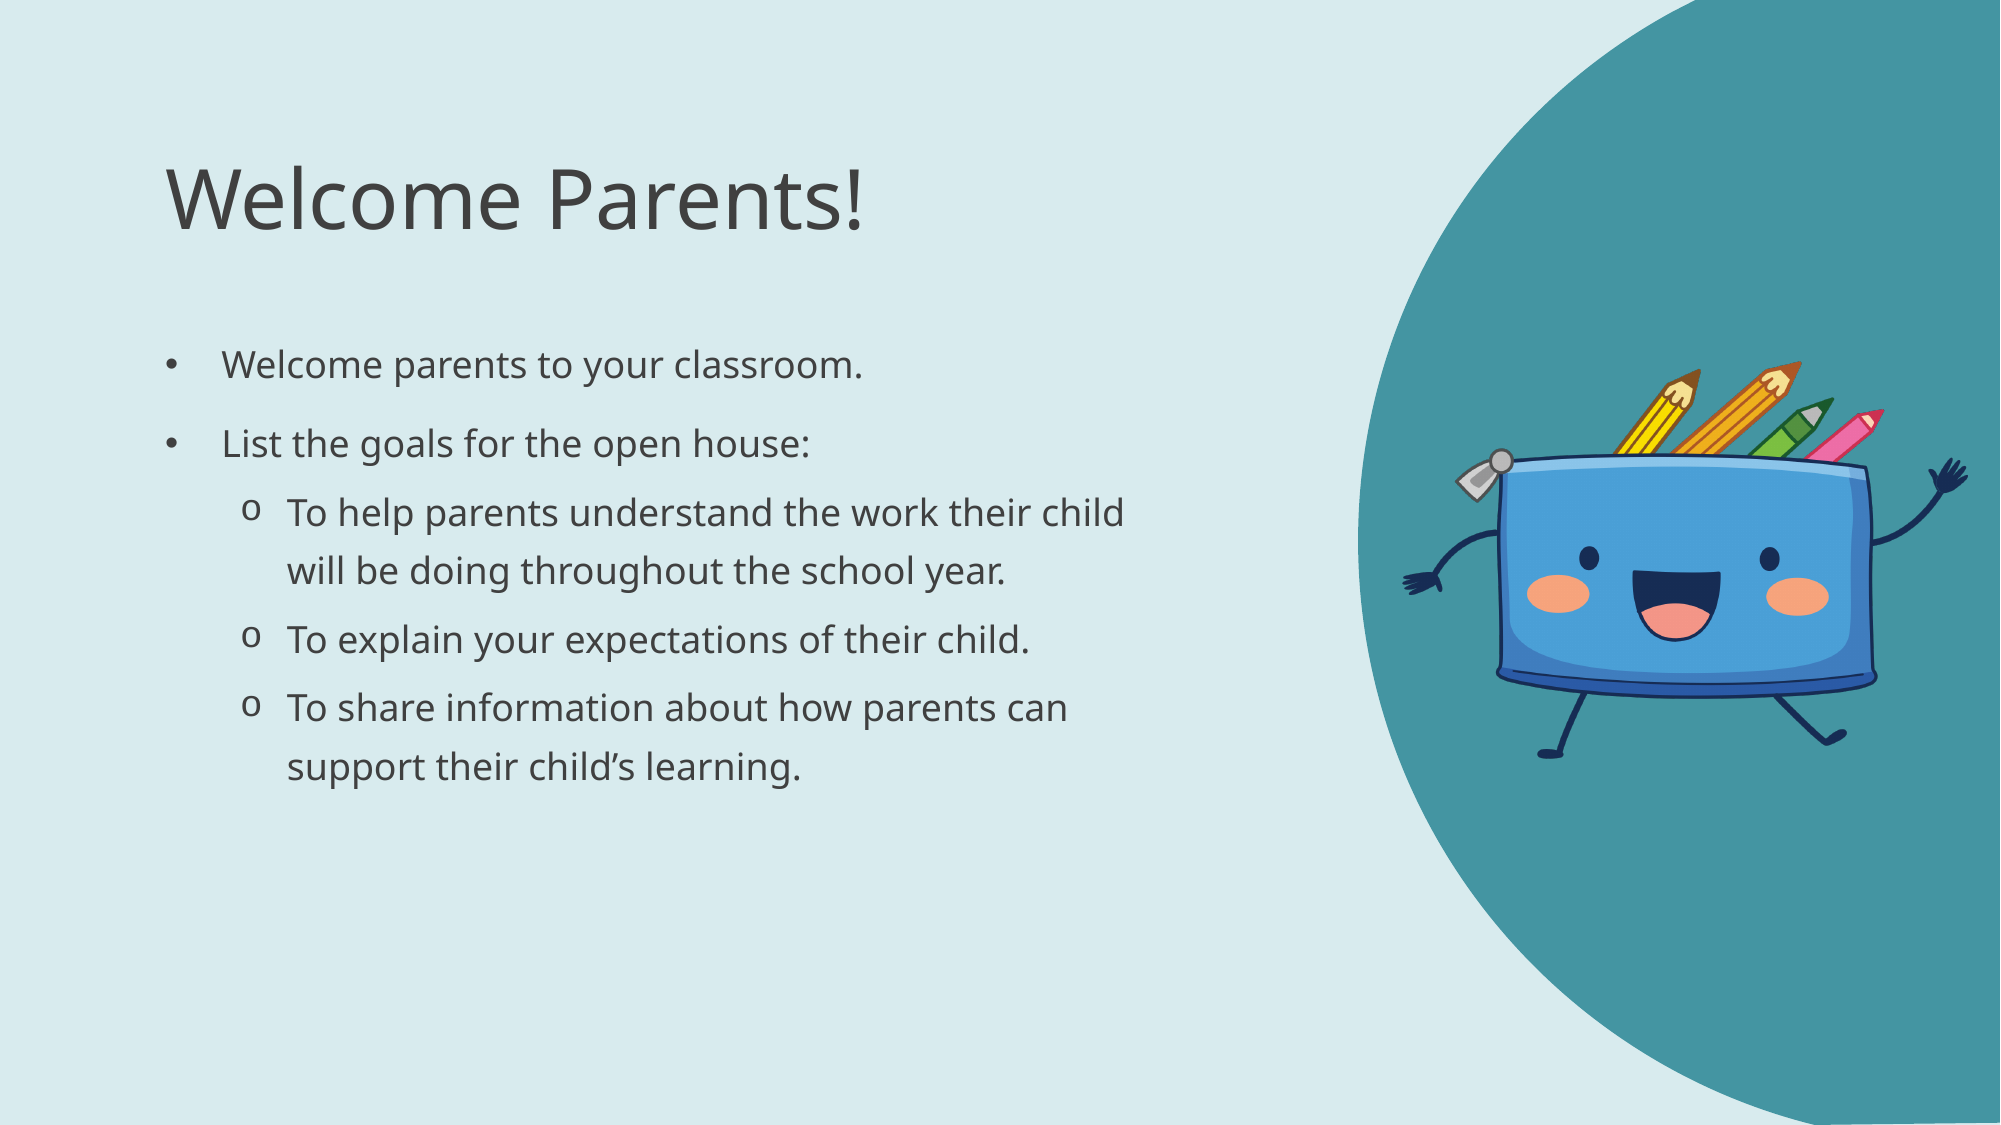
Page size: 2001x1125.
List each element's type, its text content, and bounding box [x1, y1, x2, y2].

picture [1402, 361, 1968, 759]
title Welcome Parents! [150, 149, 1200, 263]
list Welcome parents to your classroom. List the goals for the open house: To help parents understand the work their child will be doing throughout the school year. To explain your expectations of their child. To share information about how parents can support their child’s learning. [150, 319, 1200, 1010]
text_box [1357, 0, 2000, 1125]
